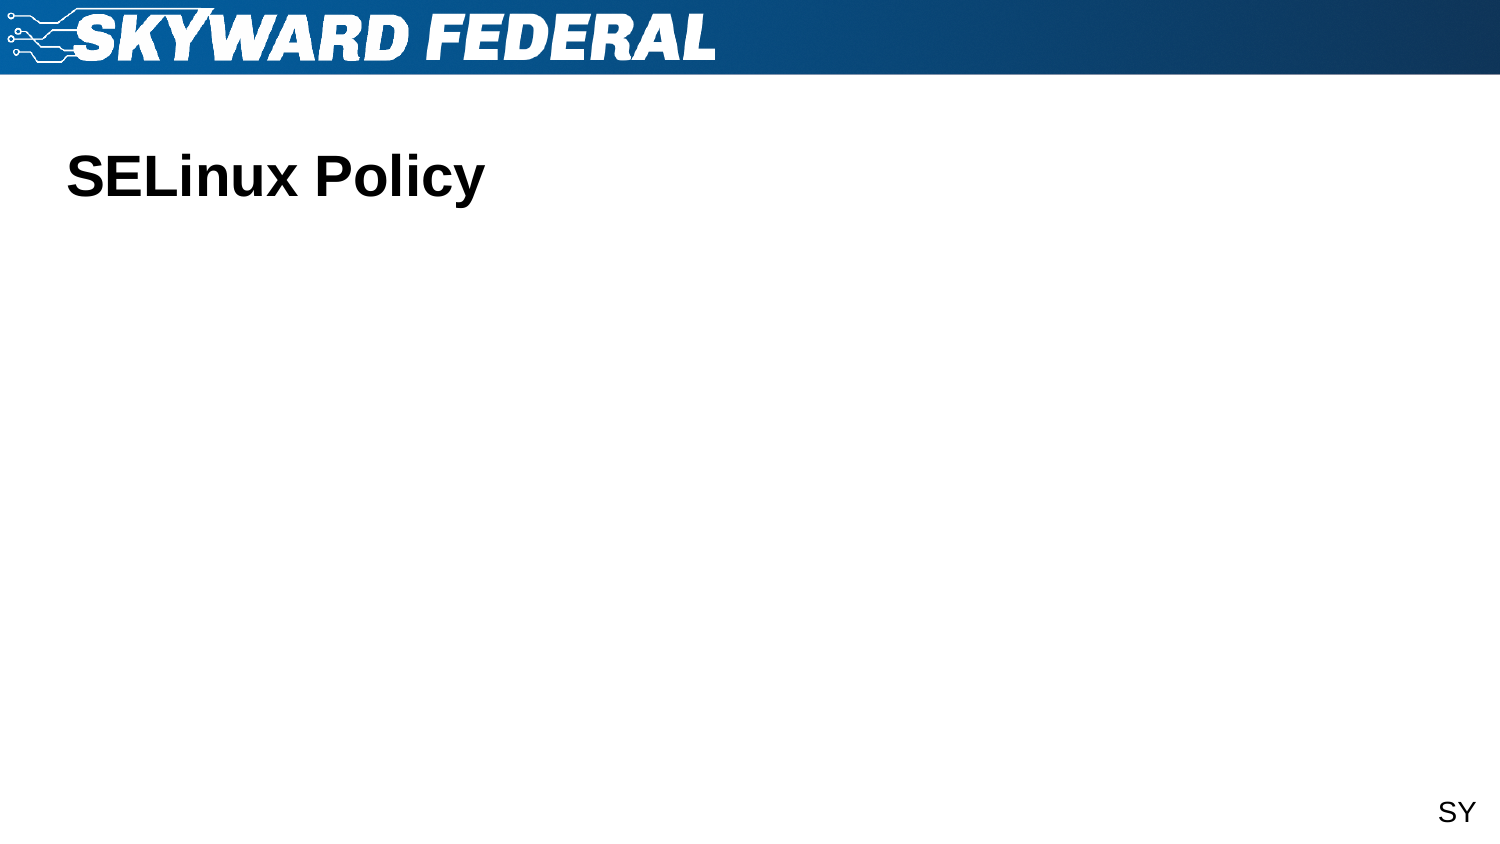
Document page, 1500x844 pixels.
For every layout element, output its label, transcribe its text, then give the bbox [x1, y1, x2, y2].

picture [0, 0, 1500, 844]
title SELinux Policy [51, 123, 1449, 217]
text_box SY [1302, 761, 1492, 844]
